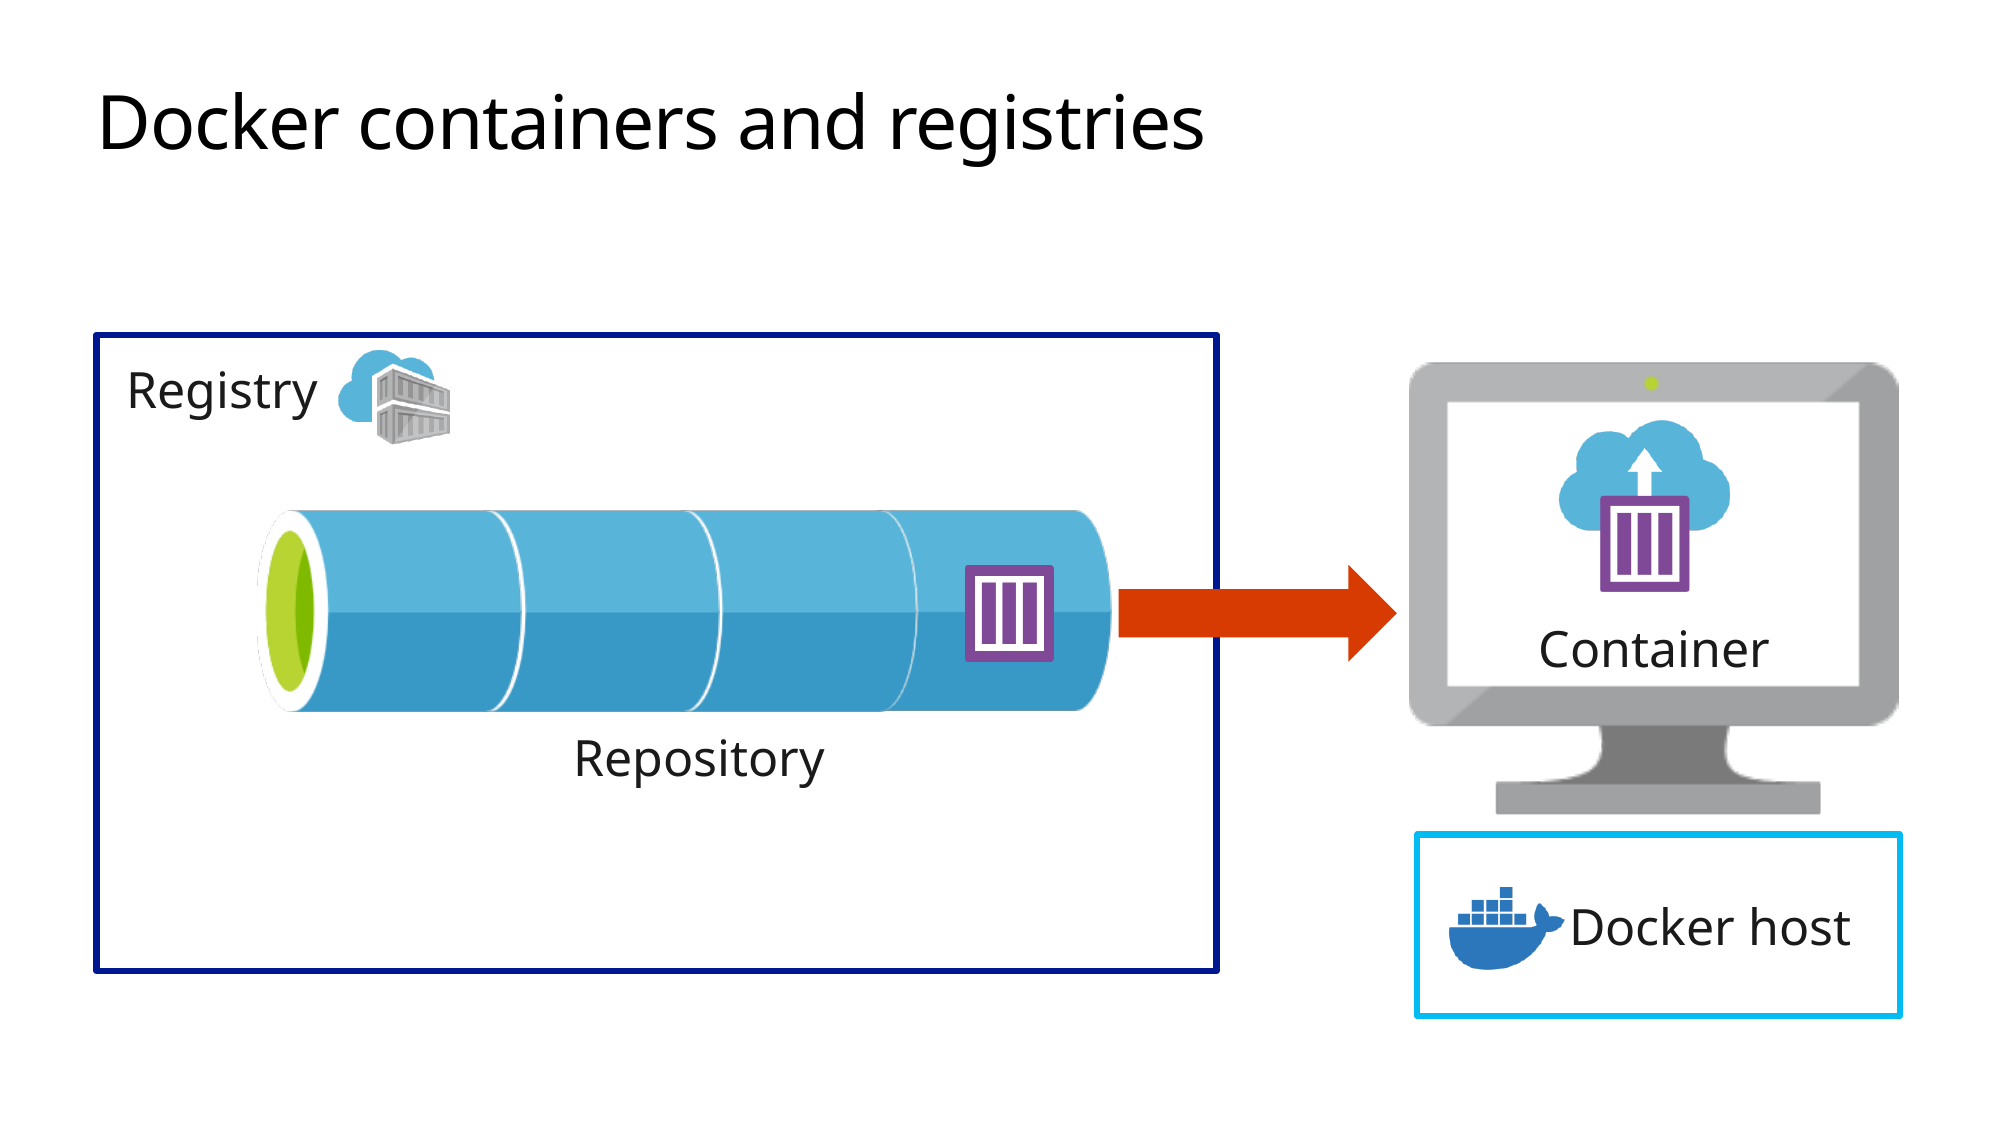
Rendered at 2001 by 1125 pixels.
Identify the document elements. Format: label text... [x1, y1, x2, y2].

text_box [96, 334, 1900, 1017]
title Docker containers and registries [96, 75, 1904, 166]
